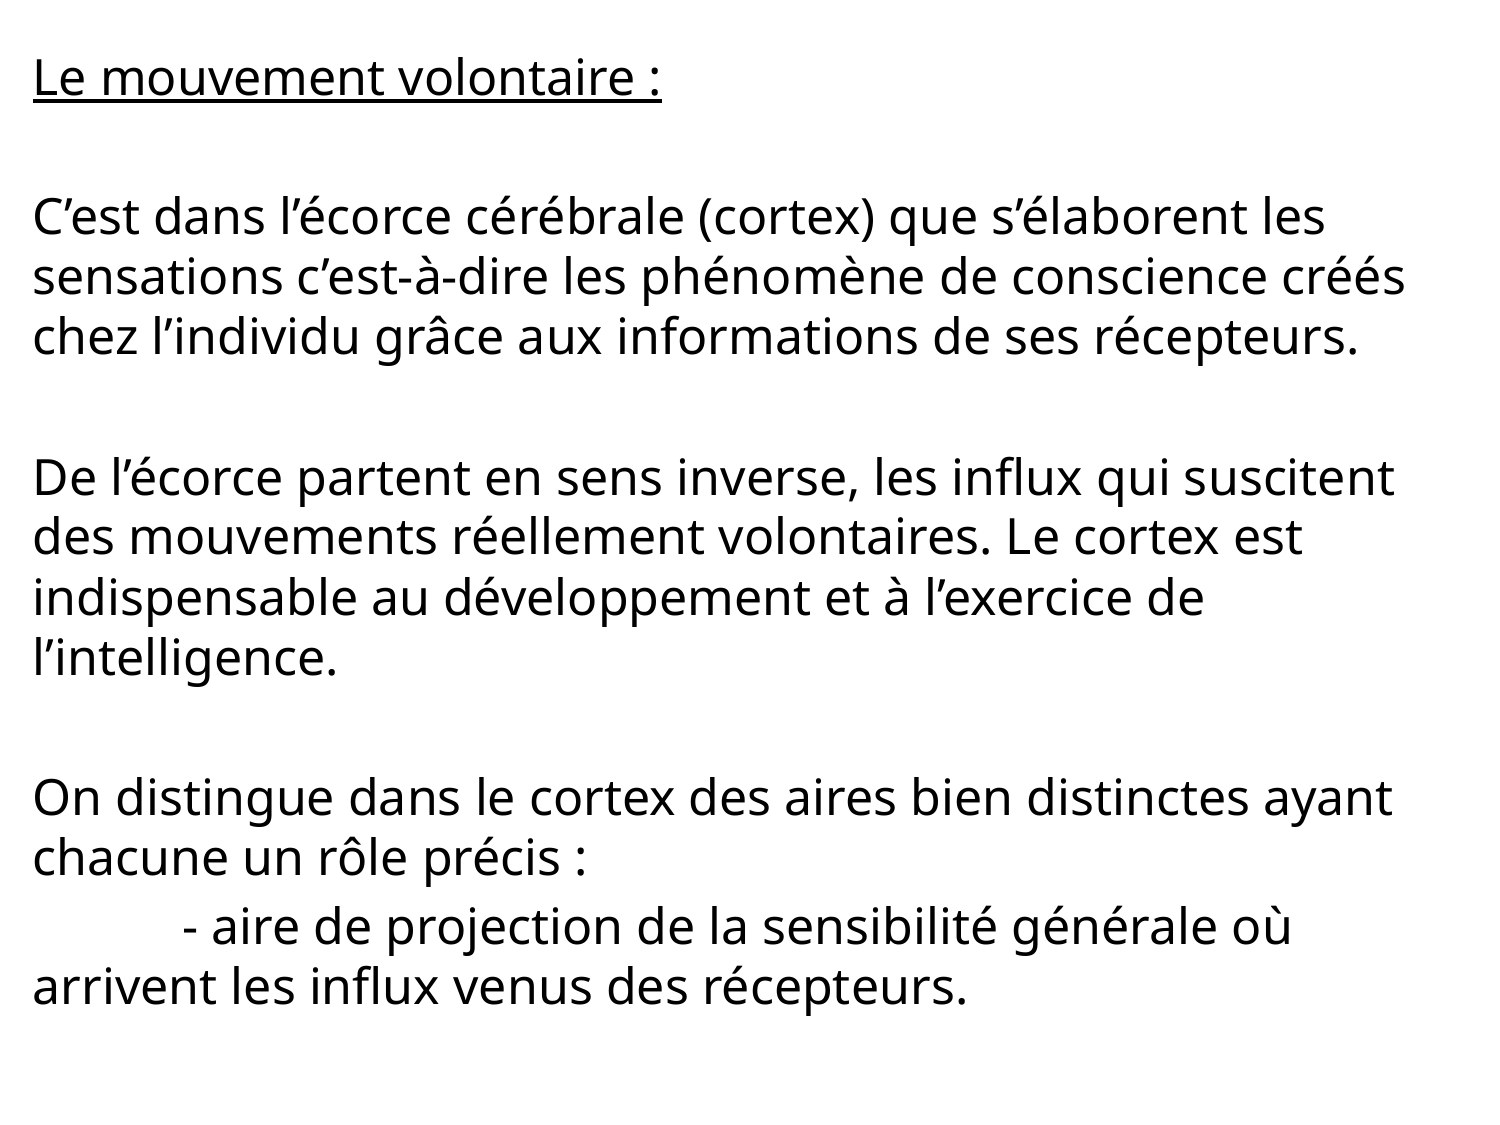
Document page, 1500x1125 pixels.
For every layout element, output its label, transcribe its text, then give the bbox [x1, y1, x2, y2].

list Le mouvement volontaire : C’est dans l’écorce cérébrale (cortex) que s’élaborent les sensations c’est-à-dire les phénomène de conscience créés chez l’individu grâce aux informations de ses récepteurs. De l’écorce partent en sens inverse, les influx qui suscitent des mouvements réellement volontaires. Le cortex est indispensable au développement et à l’exercice de l’intelligence. On distingue dans le cortex des aires bien distinctes ayant chacune un rôle précis : - aire de projection de la sensibilité générale où arrivent les influx venus des récepteurs. [17, 37, 1500, 1083]
